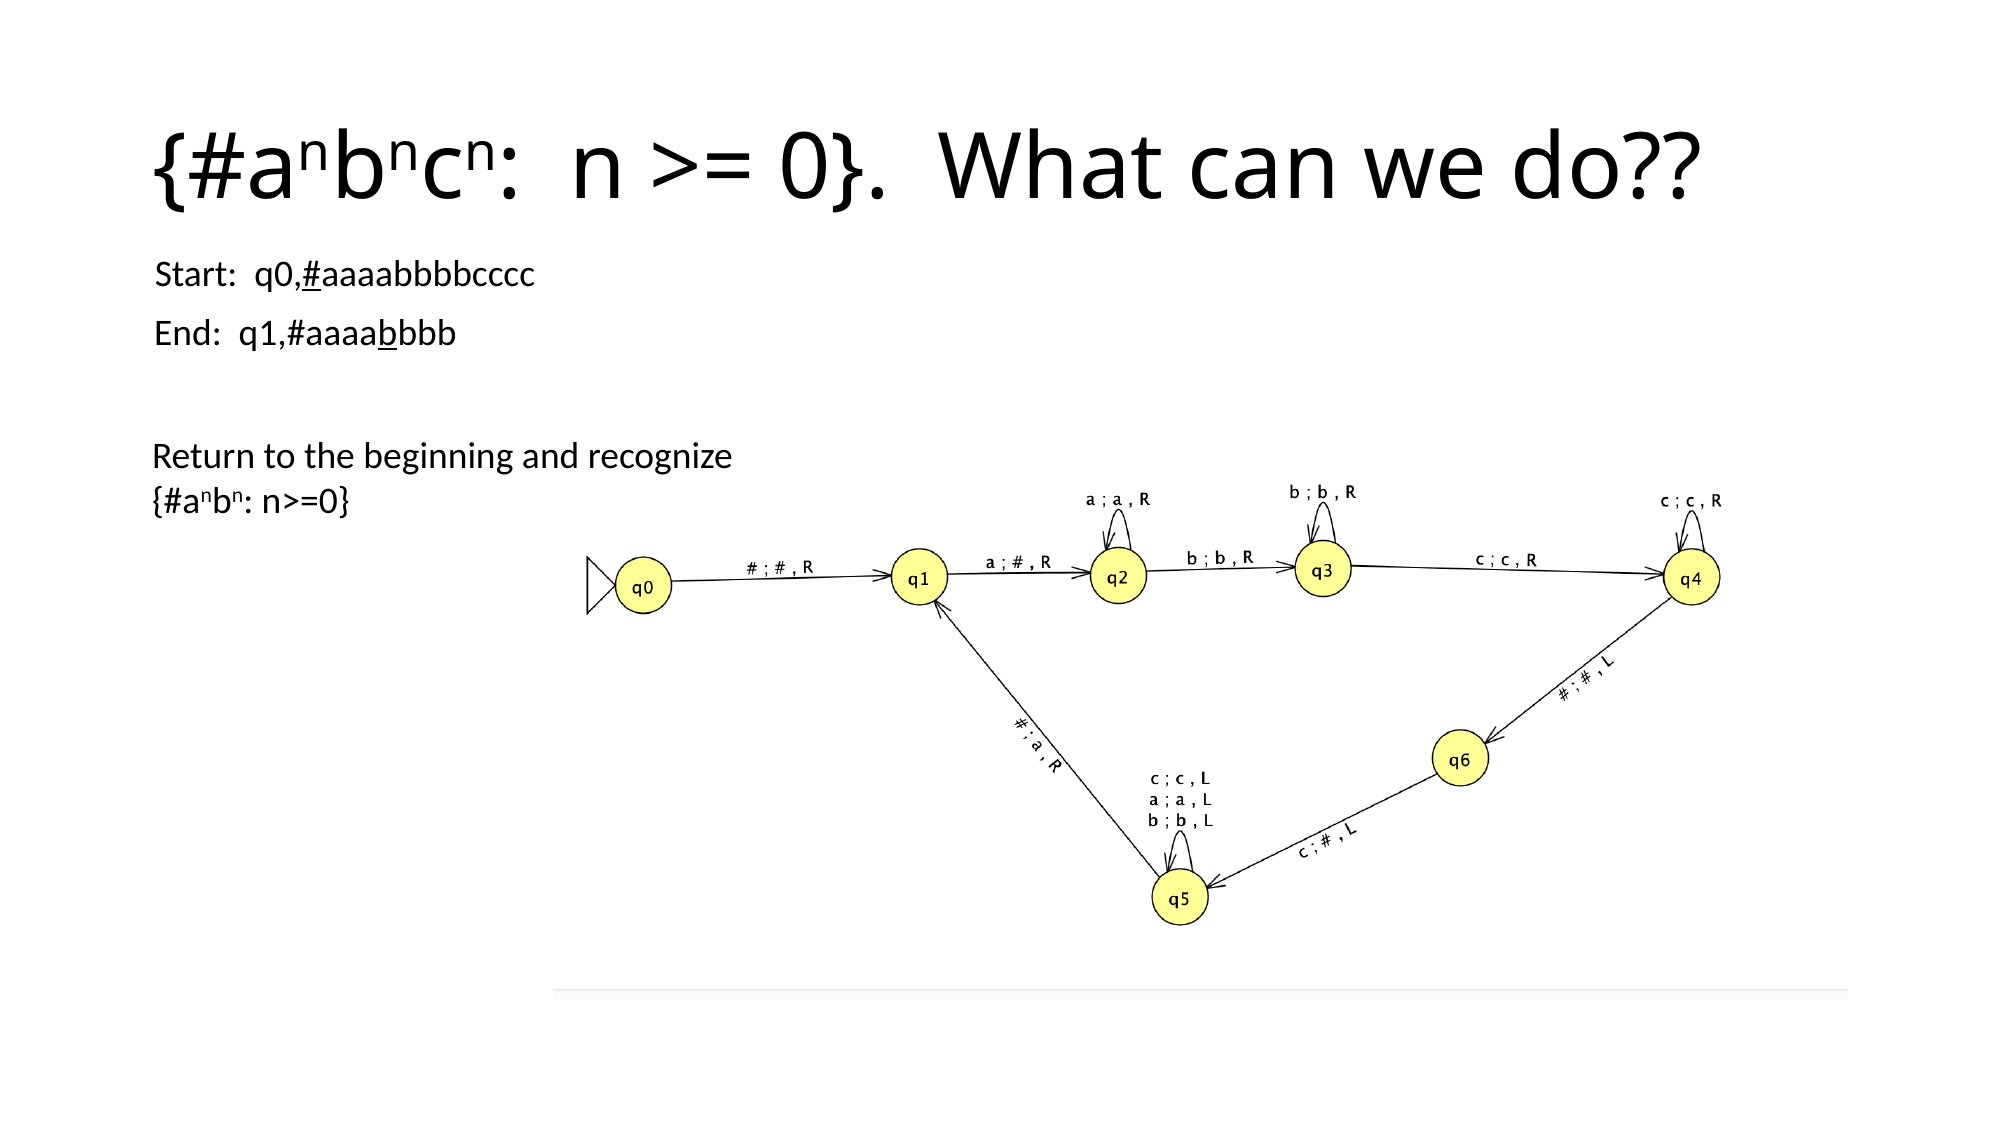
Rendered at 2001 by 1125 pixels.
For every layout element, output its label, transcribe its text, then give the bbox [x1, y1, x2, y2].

text_box Start: q0,#aaaabbbbcccc [140, 241, 551, 302]
text_box End: q1,#aaaabbbb [139, 300, 472, 360]
picture [553, 405, 1848, 1001]
text_box Return to the beginning and recognize {#anbn: n>=0} [137, 423, 553, 574]
title {#anbncn: n >= 0}. What can we do?? [137, 59, 1863, 278]
